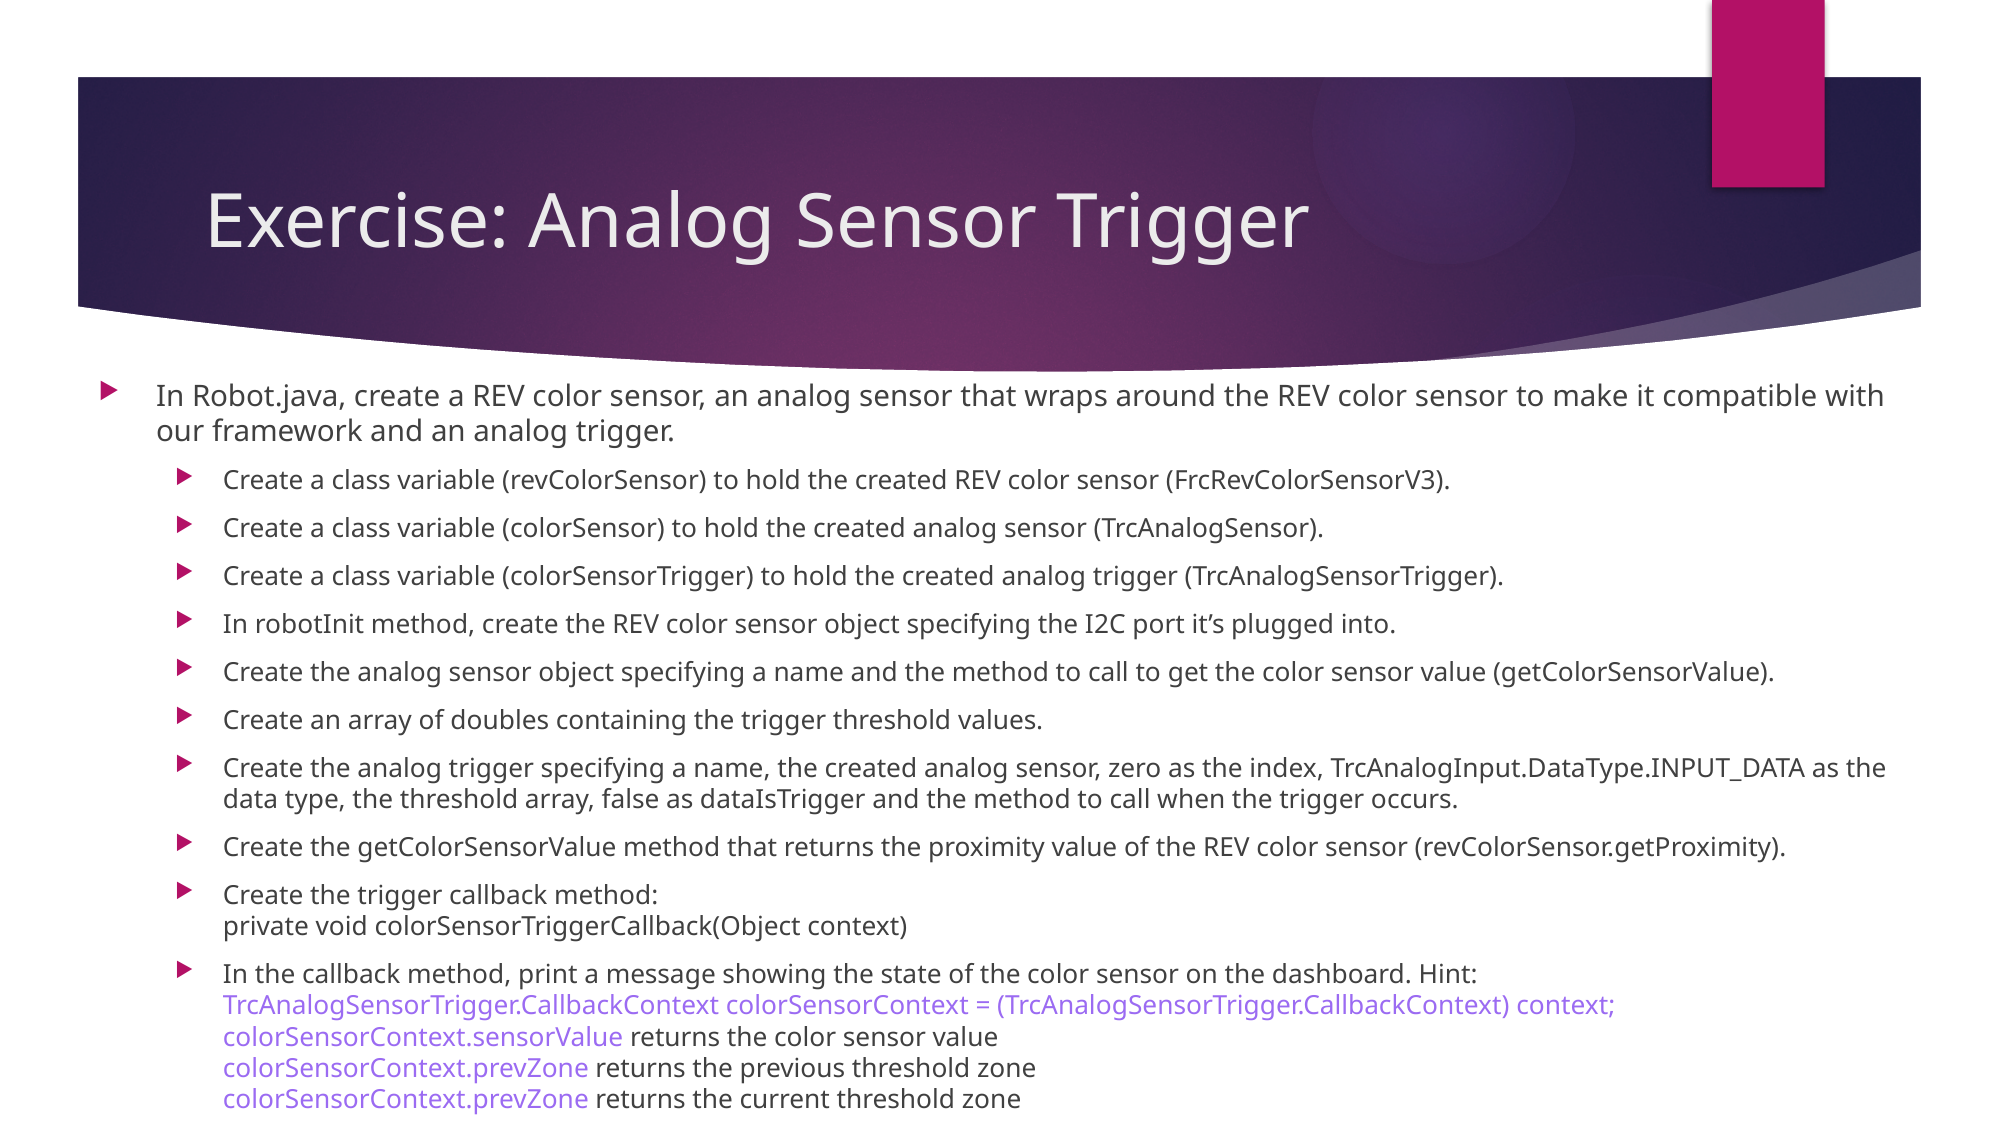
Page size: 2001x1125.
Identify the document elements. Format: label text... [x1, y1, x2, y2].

title Exercise: Analog Sensor Trigger [189, 159, 1627, 276]
list In Robot.java, create a REV color sensor, an analog sensor that wraps around the REV color sensor to make it compatible with our framework and an analog trigger. Create a class variable (revColorSensor) to hold the created REV color sensor (FrcRevColorSensorV3). Create a class variable (colorSensor) to hold the created analog sensor (TrcAnalogSensor). Create a class variable (colorSensorTrigger) to hold the created analog trigger (TrcAnalogSensorTrigger). In robotInit method, create the REV color sensor object specifying the I2C port it’s plugged into. Create the analog sensor object specifying a name and the method to call to get the color sensor value (getColorSensorValue). Create an array of doubles containing the trigger threshold values. Create the analog trigger specifying a name, the created analog sensor, zero as the index, TrcAnalogInput.DataType.INPUT_DATA as the data type, the threshold array, false as dataIsTrigger and the method to call when the trigger occurs. Create the getColorSensorValue method that returns the proximity value of the REV color sensor (revColorSensor.getProximity). Create the trigger callback method: private void colorSensorTriggerCallback(Object context) In the callback method, print a message showing the state of the color sensor on the dashboard. Hint: TrcAnalogSensorTrigger.CallbackContext colorSensorContext = (TrcAnalogSensorTrigger.CallbackContext) context; colorSensorContext.sensorValue returns the color sensor value colorSensorContext.prevZone returns the previous threshold zone colorSensorContext.prevZone returns the current threshold zone [83, 368, 1912, 1125]
